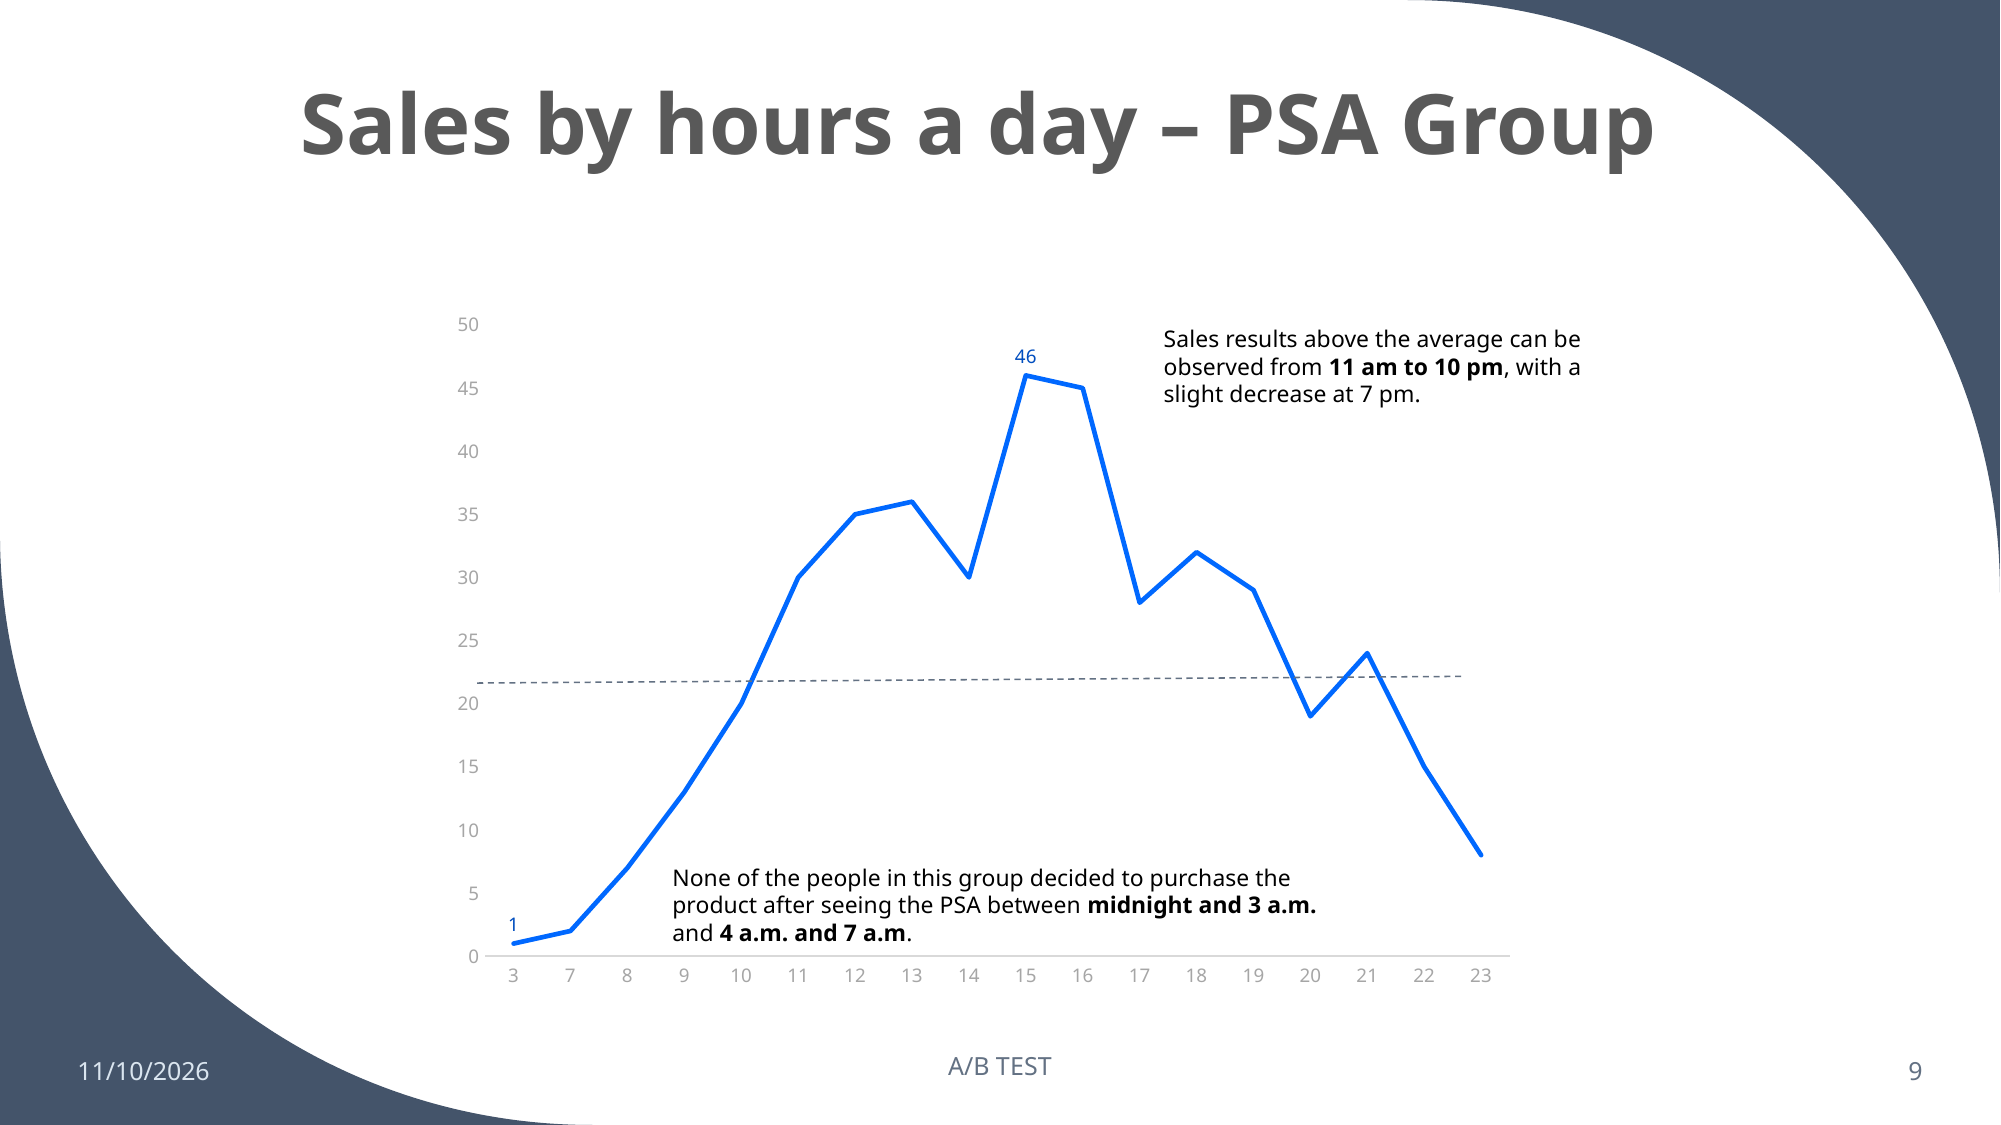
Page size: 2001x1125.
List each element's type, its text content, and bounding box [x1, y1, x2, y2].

chart [412, 238, 1545, 1043]
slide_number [62, 1042, 342, 1103]
title Sales by hours a day – PSA Group [161, 62, 1796, 280]
text_box Sales results above the average can be observed from 11 am to 10 pm, with a slight decrease at 7 pm. [1545, 317, 1616, 415]
slide_number 9 [1665, 1042, 1938, 1103]
footer A/B TEST [662, 1043, 1338, 1103]
